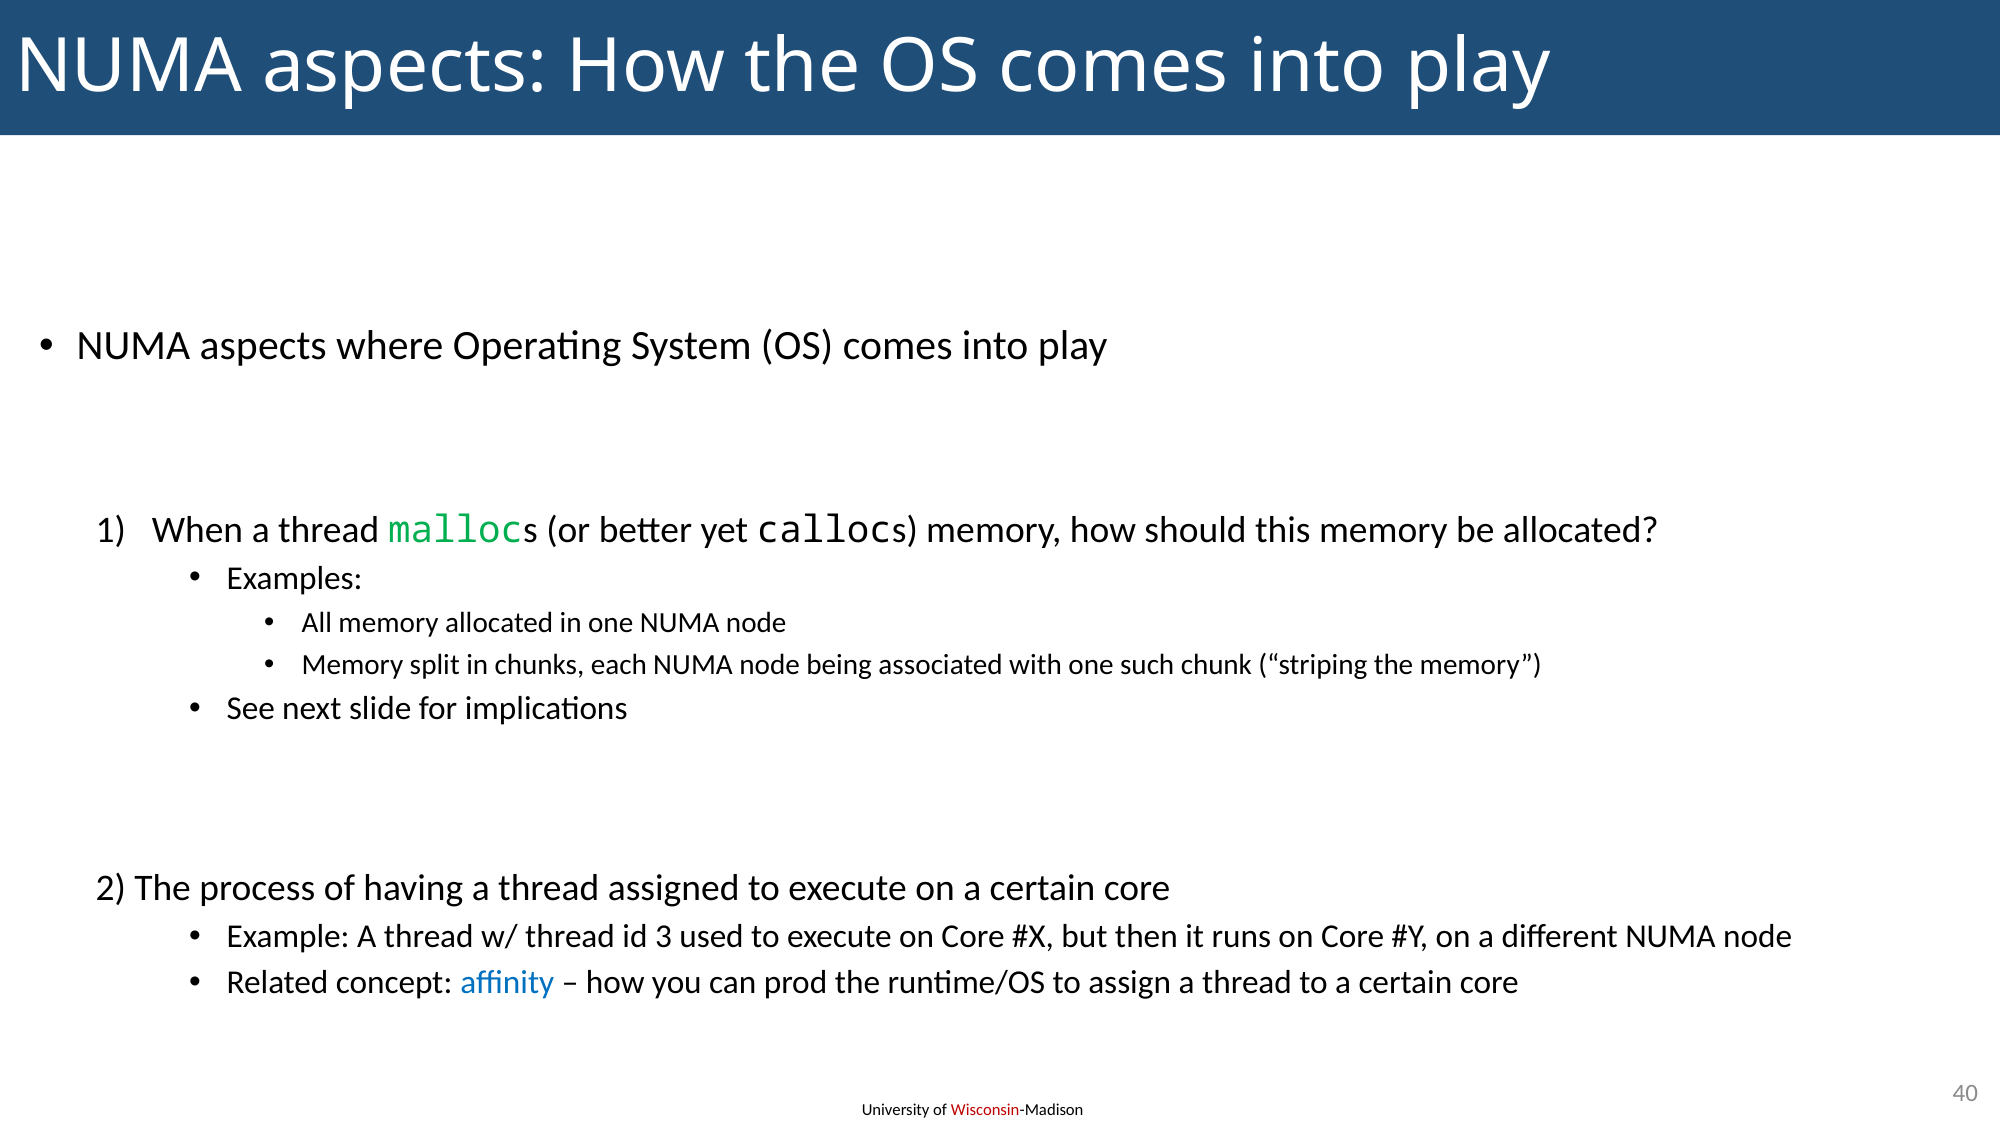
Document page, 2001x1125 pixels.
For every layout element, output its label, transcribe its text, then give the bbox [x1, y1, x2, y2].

list NUMA aspects where Operating System (OS) comes into play When a thread mallocs (or better yet callocs) memory, how should this memory be allocated? Examples: All memory allocated in one NUMA node Memory split in chunks, each NUMA node being associated with one such chunk (“striping the memory”) See next slide for implications 2) The process of having a thread assigned to execute on a certain core Example: A thread w/ thread id 3 used to execute on Core #X, but then it runs on Core #Y, on a different NUMA node Related concept: affinity – how you can prod the runtime/OS to assign a thread to a certain core [24, 245, 1987, 1055]
slide_number 40 [1879, 1069, 1994, 1114]
title NUMA aspects: How the OS comes into play [0, 0, 2000, 136]
